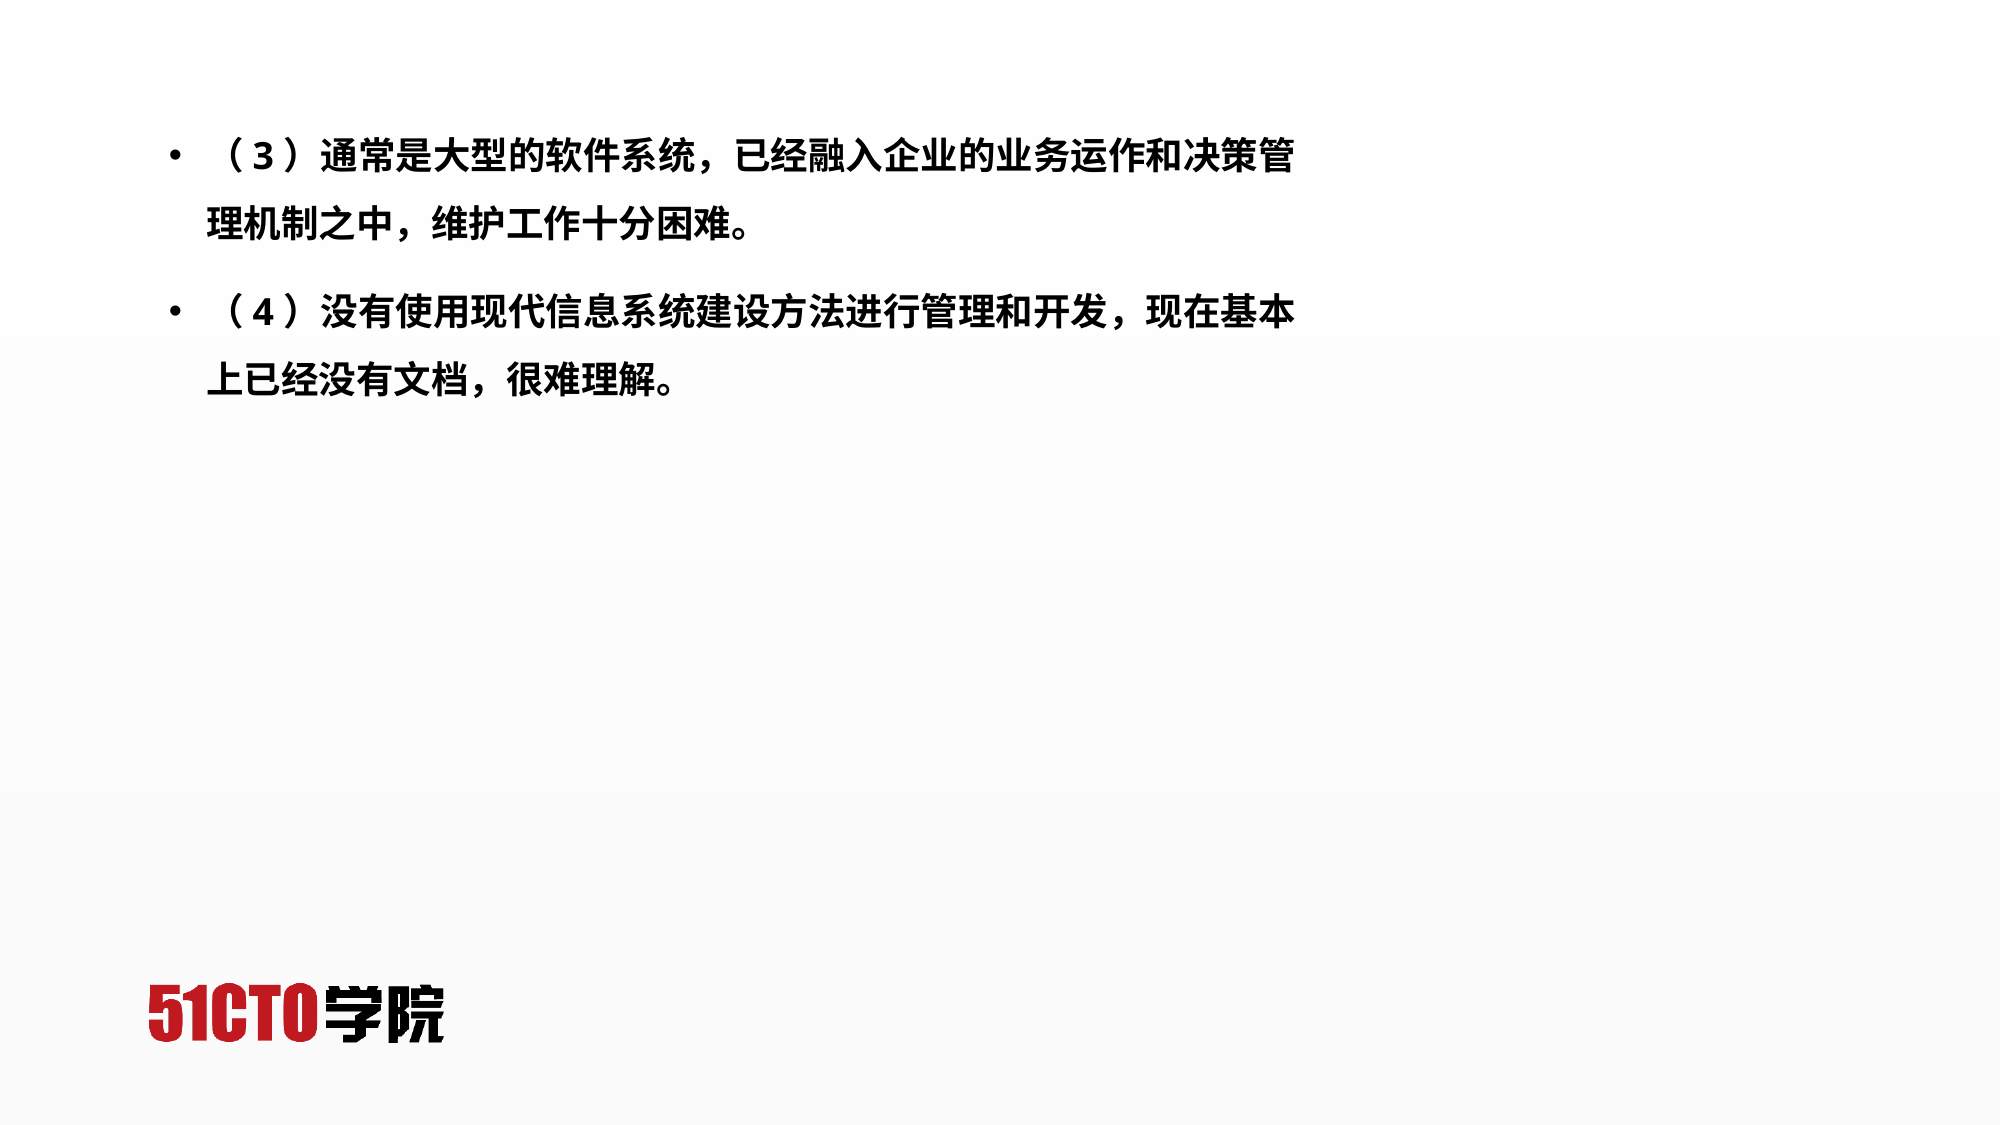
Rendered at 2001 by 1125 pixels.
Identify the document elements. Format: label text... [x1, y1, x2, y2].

list （3）通常是大型的软件系统，已经融入企业的业务运作和决策管理机制之中，维护工作十分困难。 （4）没有使用现代信息系统建设方法进行管理和开发，现在基本上已经没有文档，很难理解。 [153, 102, 1324, 879]
picture [149, 983, 444, 1043]
